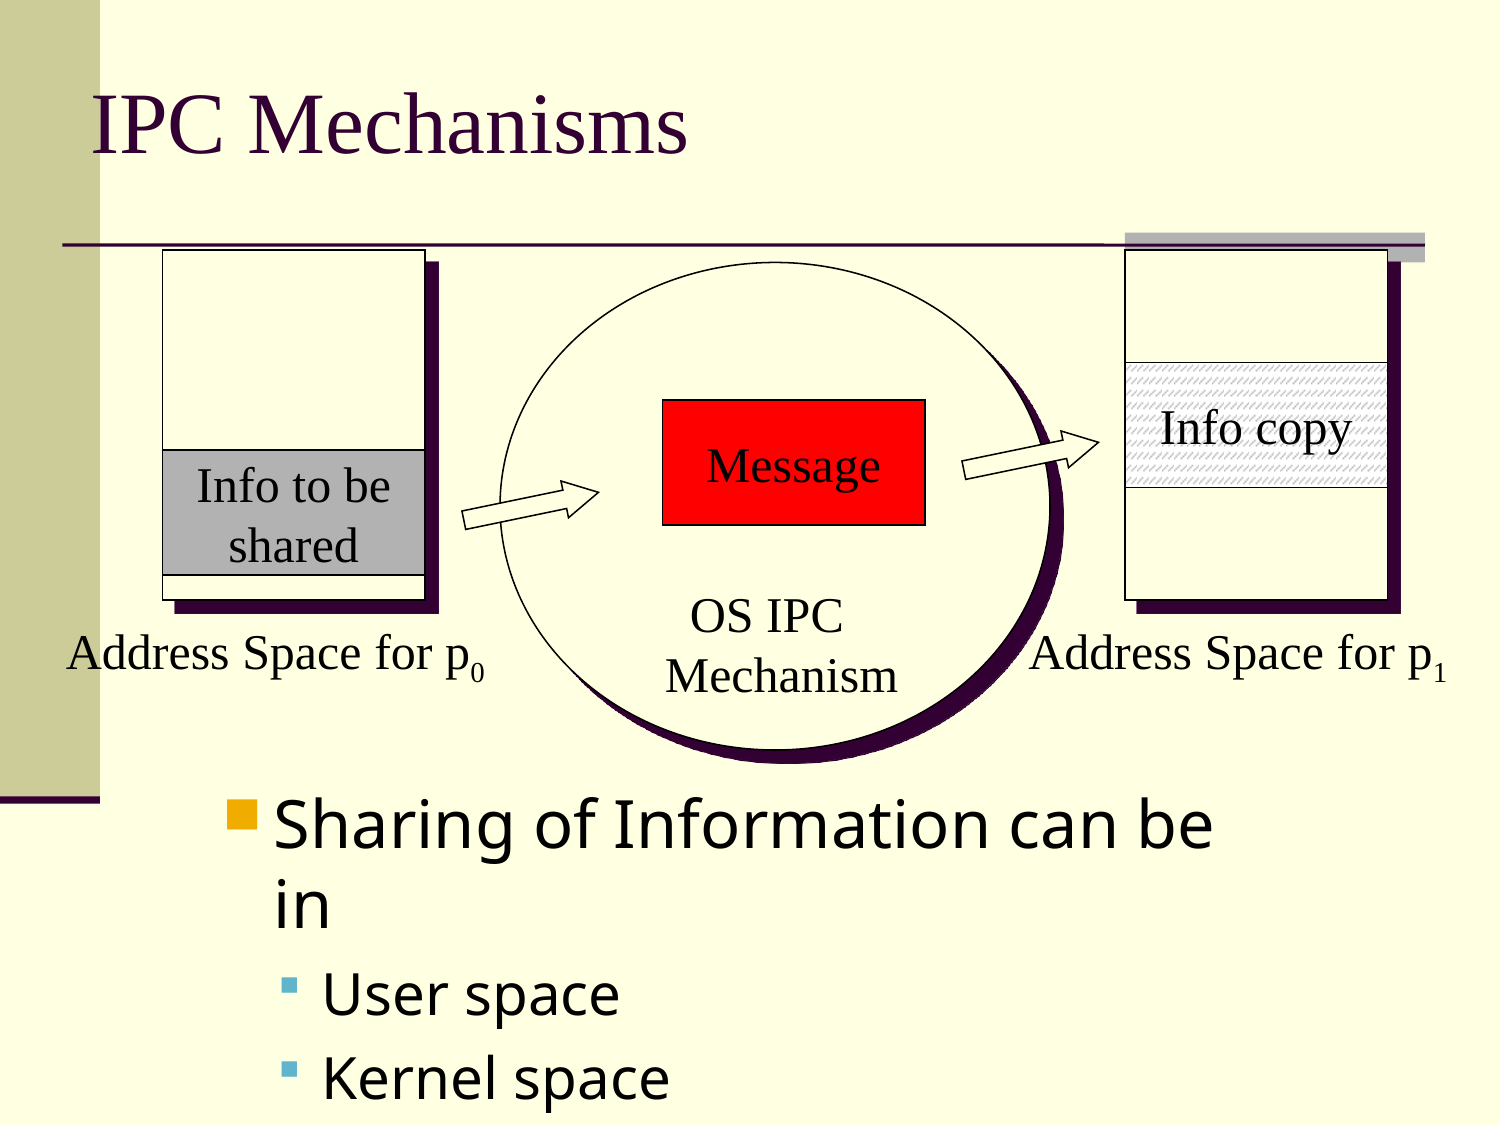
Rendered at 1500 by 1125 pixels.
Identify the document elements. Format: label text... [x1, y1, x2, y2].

text_box Address Space for p0 [51, 612, 457, 696]
footer [549, 1024, 1038, 1101]
text_box Info to be shared [162, 450, 425, 575]
text_box Address Space for p1 [1104, 612, 1463, 696]
text_box Info copy [1125, 362, 1388, 488]
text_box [462, 262, 1101, 751]
title IPC Mechanisms [74, 62, 1351, 176]
text_box [162, 249, 425, 450]
text_box [162, 575, 425, 600]
text_box [1125, 488, 1388, 600]
text_box [1125, 249, 1388, 362]
text_box Sharing of Information can be in User space Kernel space [187, 774, 1288, 1119]
